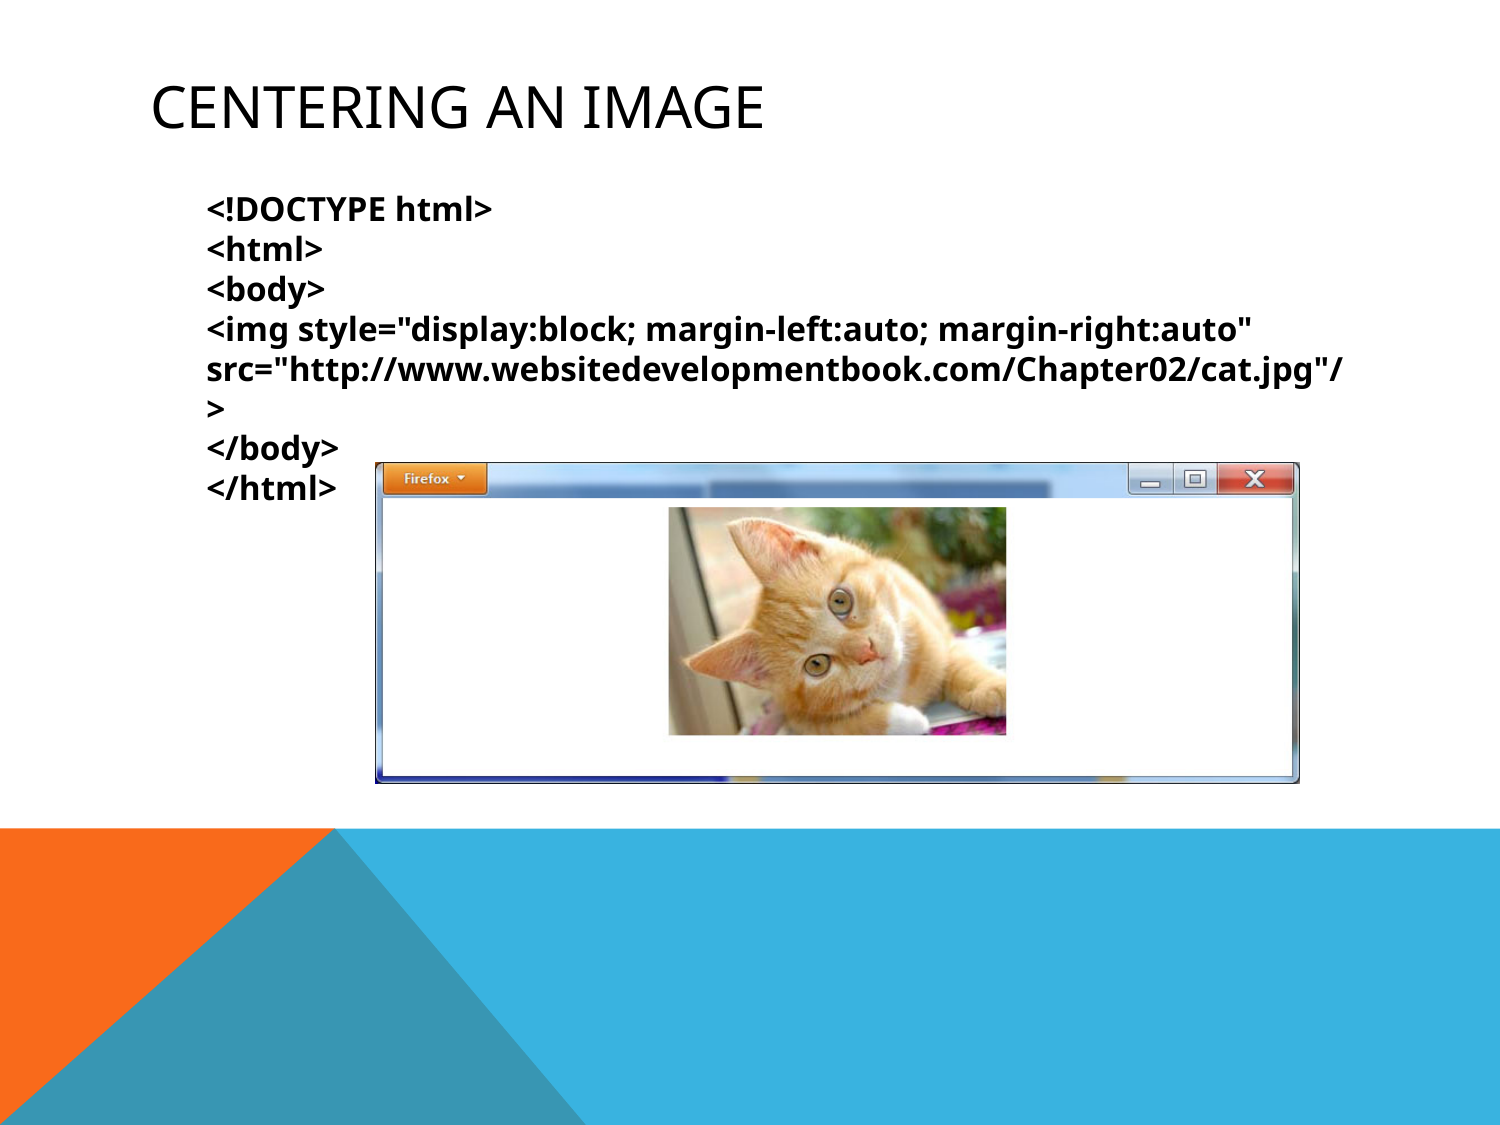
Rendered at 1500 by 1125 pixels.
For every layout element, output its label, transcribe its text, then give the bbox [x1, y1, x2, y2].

title Centering an image [135, 60, 1369, 150]
picture [374, 462, 1301, 784]
list <!DOCTYPE html> <html> <body> <img style="display:block; margin-left:auto; margin-right:auto" src="http://www.websitedevelopmentbook.com/Chapter02/cat.jpg"/> </body> </html> [135, 180, 1369, 768]
